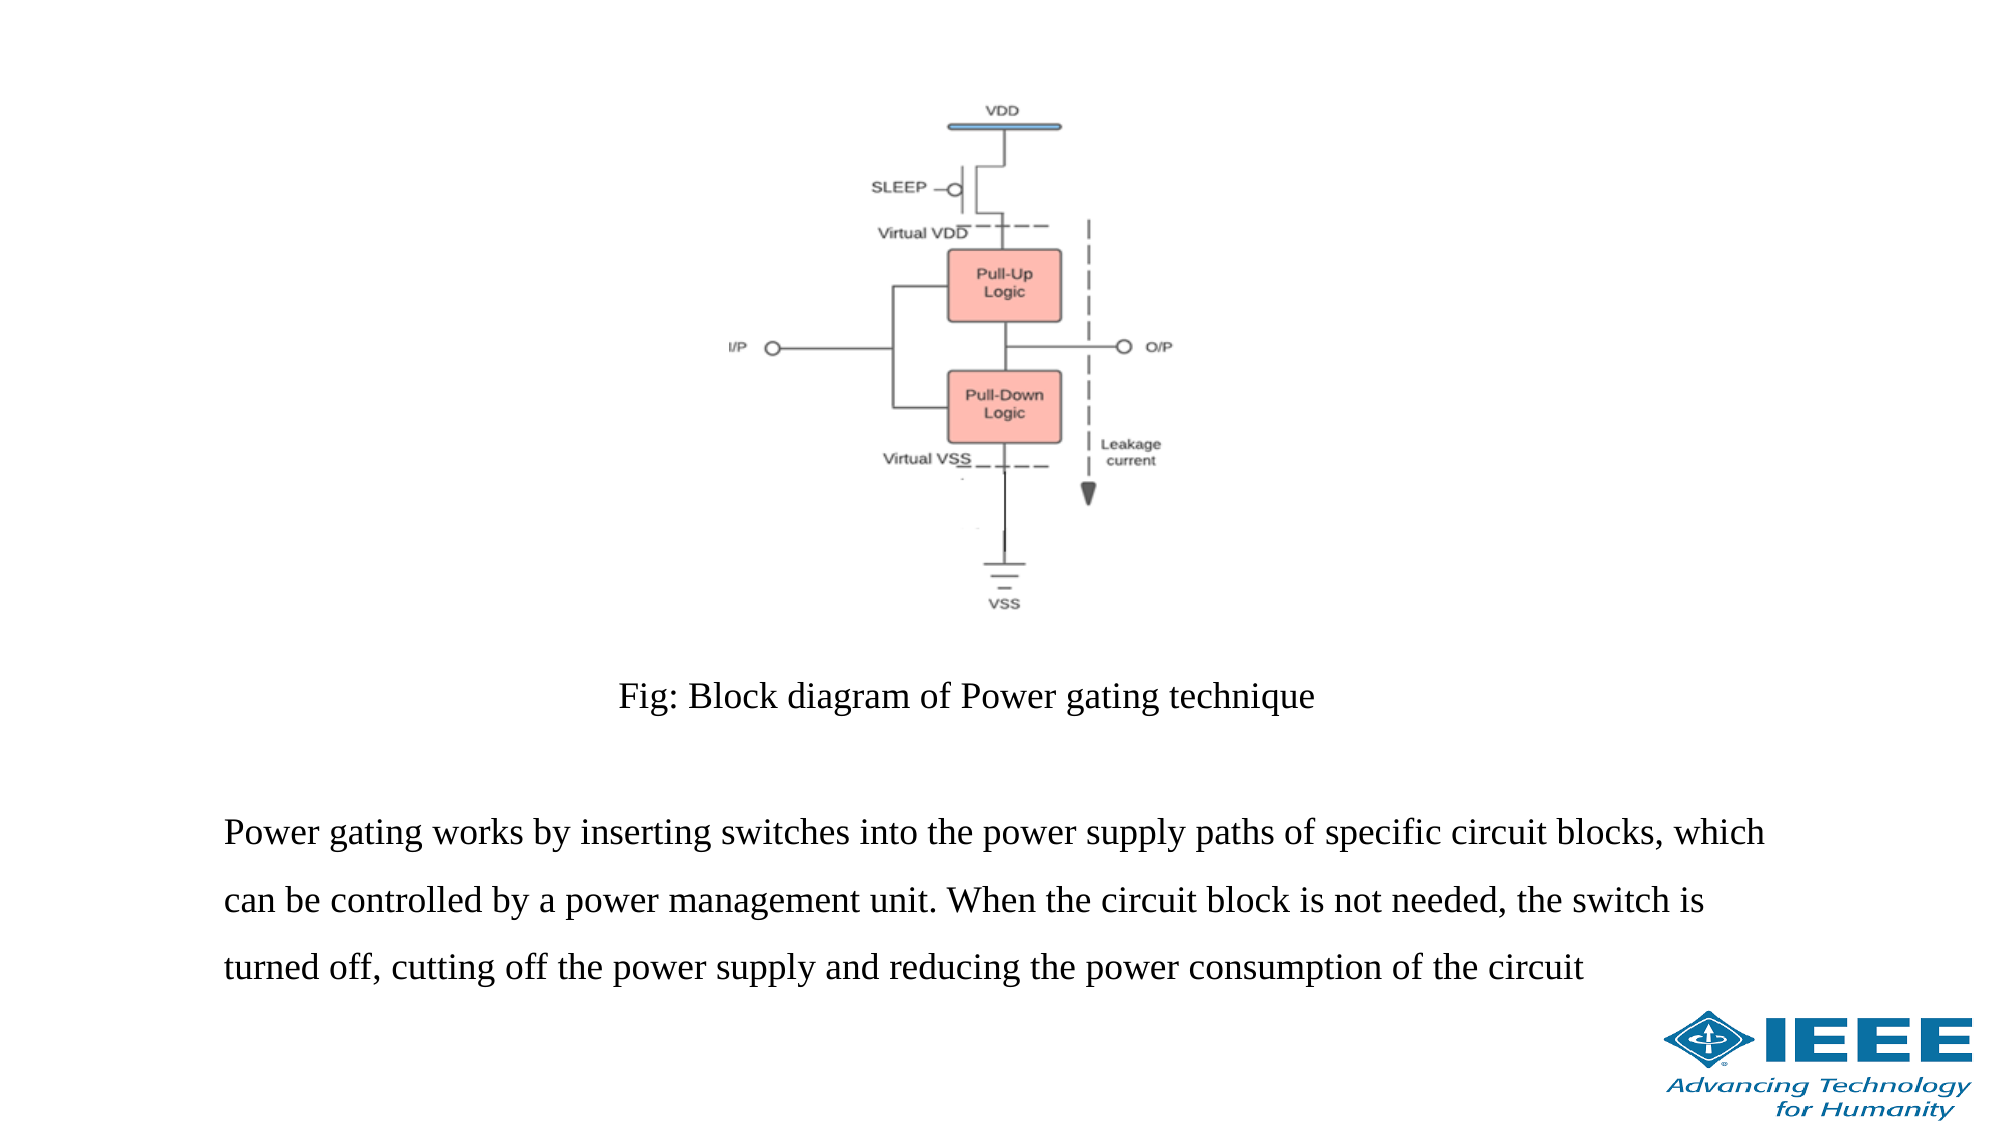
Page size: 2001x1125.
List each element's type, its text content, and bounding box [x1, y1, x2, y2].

picture [729, 95, 1183, 639]
picture [1663, 1009, 1974, 1121]
text_box Fig: Block diagram of Power gating technique [458, 663, 1476, 724]
text_box Power gating works by inserting switches into the power supply paths of specific circuit blocks, which can be controlled by a power management unit. When the circuit block is not needed, the switch is turned off, cutting off the power supply and reducing the power consumption of the circuit [209, 777, 1817, 995]
